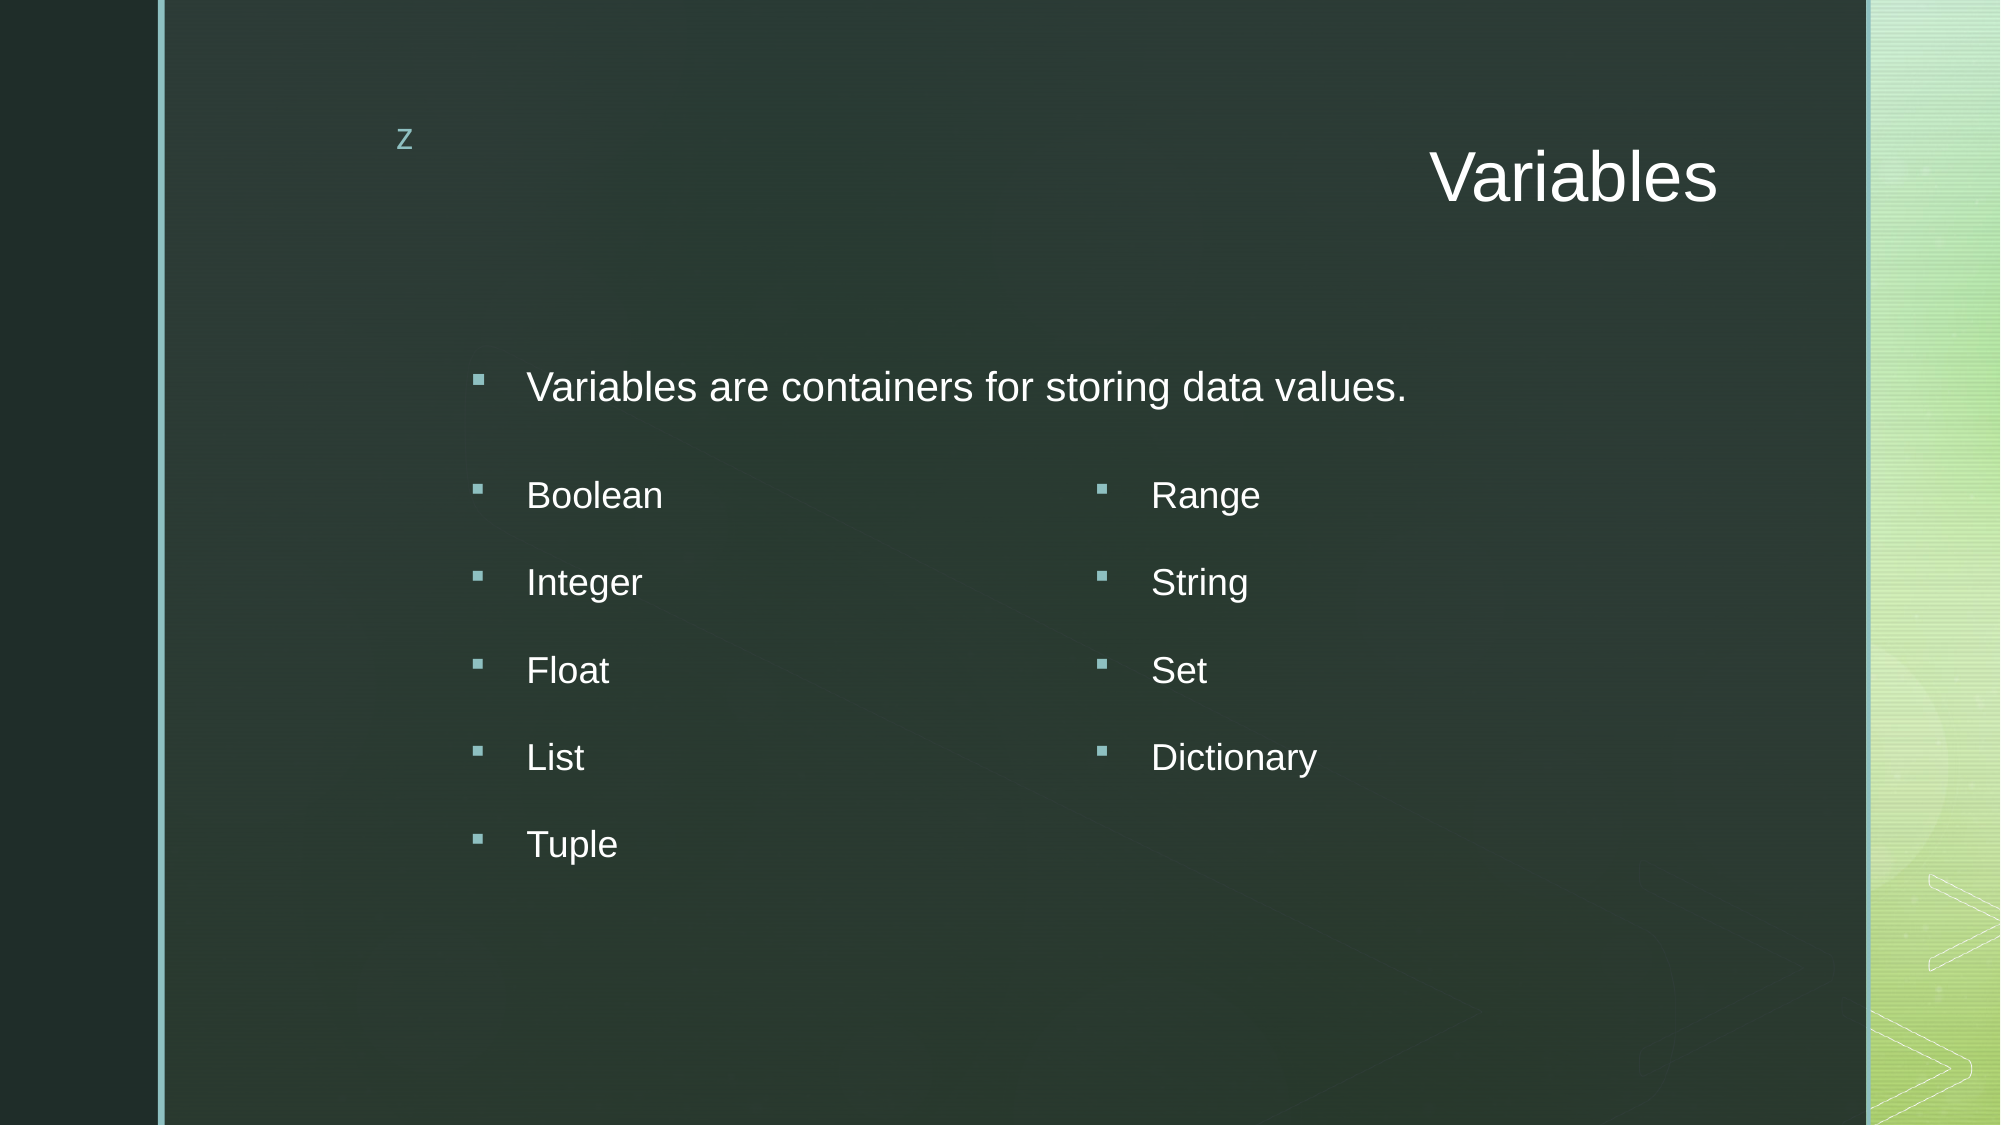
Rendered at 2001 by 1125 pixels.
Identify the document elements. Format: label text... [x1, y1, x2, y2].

text_box Boolean Integer Float List Tuple Range String Set Dictionary [454, 422, 1734, 993]
title Variables [428, 132, 1734, 310]
list Variables are containers for storing data values. [454, 336, 1734, 422]
picture [1871, 0, 2001, 1125]
